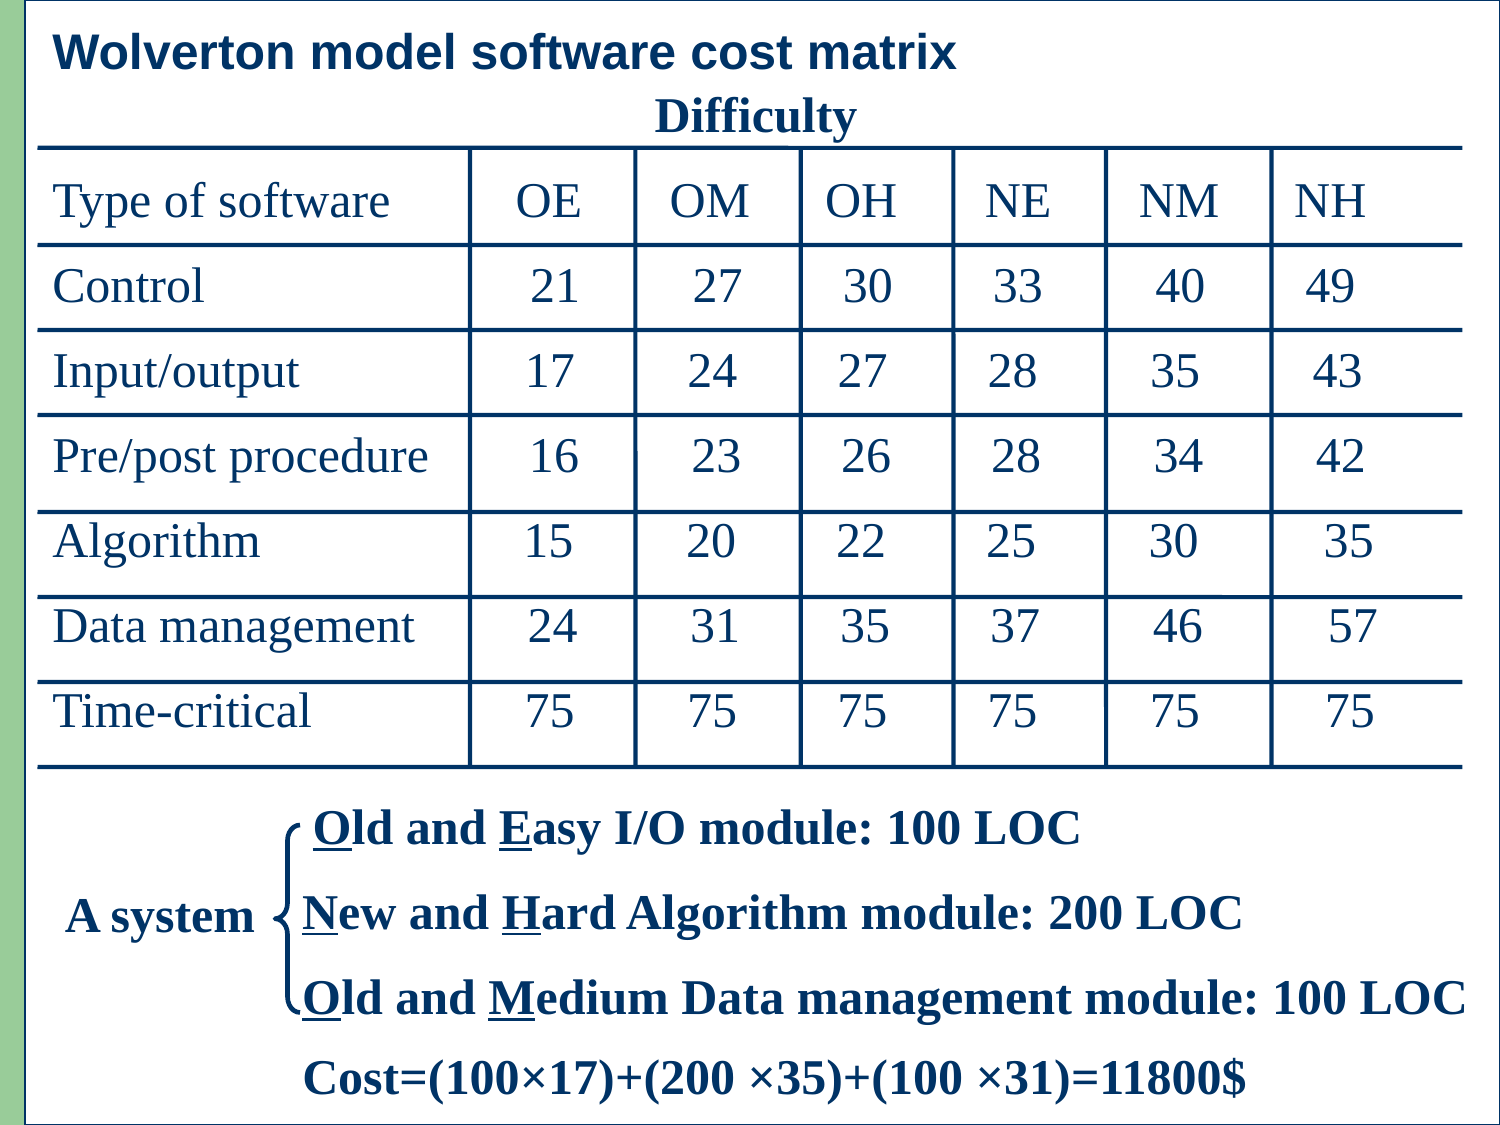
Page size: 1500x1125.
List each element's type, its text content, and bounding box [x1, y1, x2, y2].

text_box Old and Easy I/O module: 100 LOC New and Hard Algorithm module: 200 LOC Old and Medium Data management module: 100 LOC [287, 787, 1488, 1033]
text_box Wolverton model software cost matrix [37, 12, 1313, 74]
text_box [275, 907, 287, 931]
text_box Cost=(100×17)+(200 ×35)+(100 ×31)=11800$ [287, 1037, 1375, 1113]
slide_number 41 [13, 1024, 24, 1106]
text_box A system [49, 874, 287, 950]
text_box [37, 74, 1476, 780]
text_box [24, 0, 1500, 1125]
